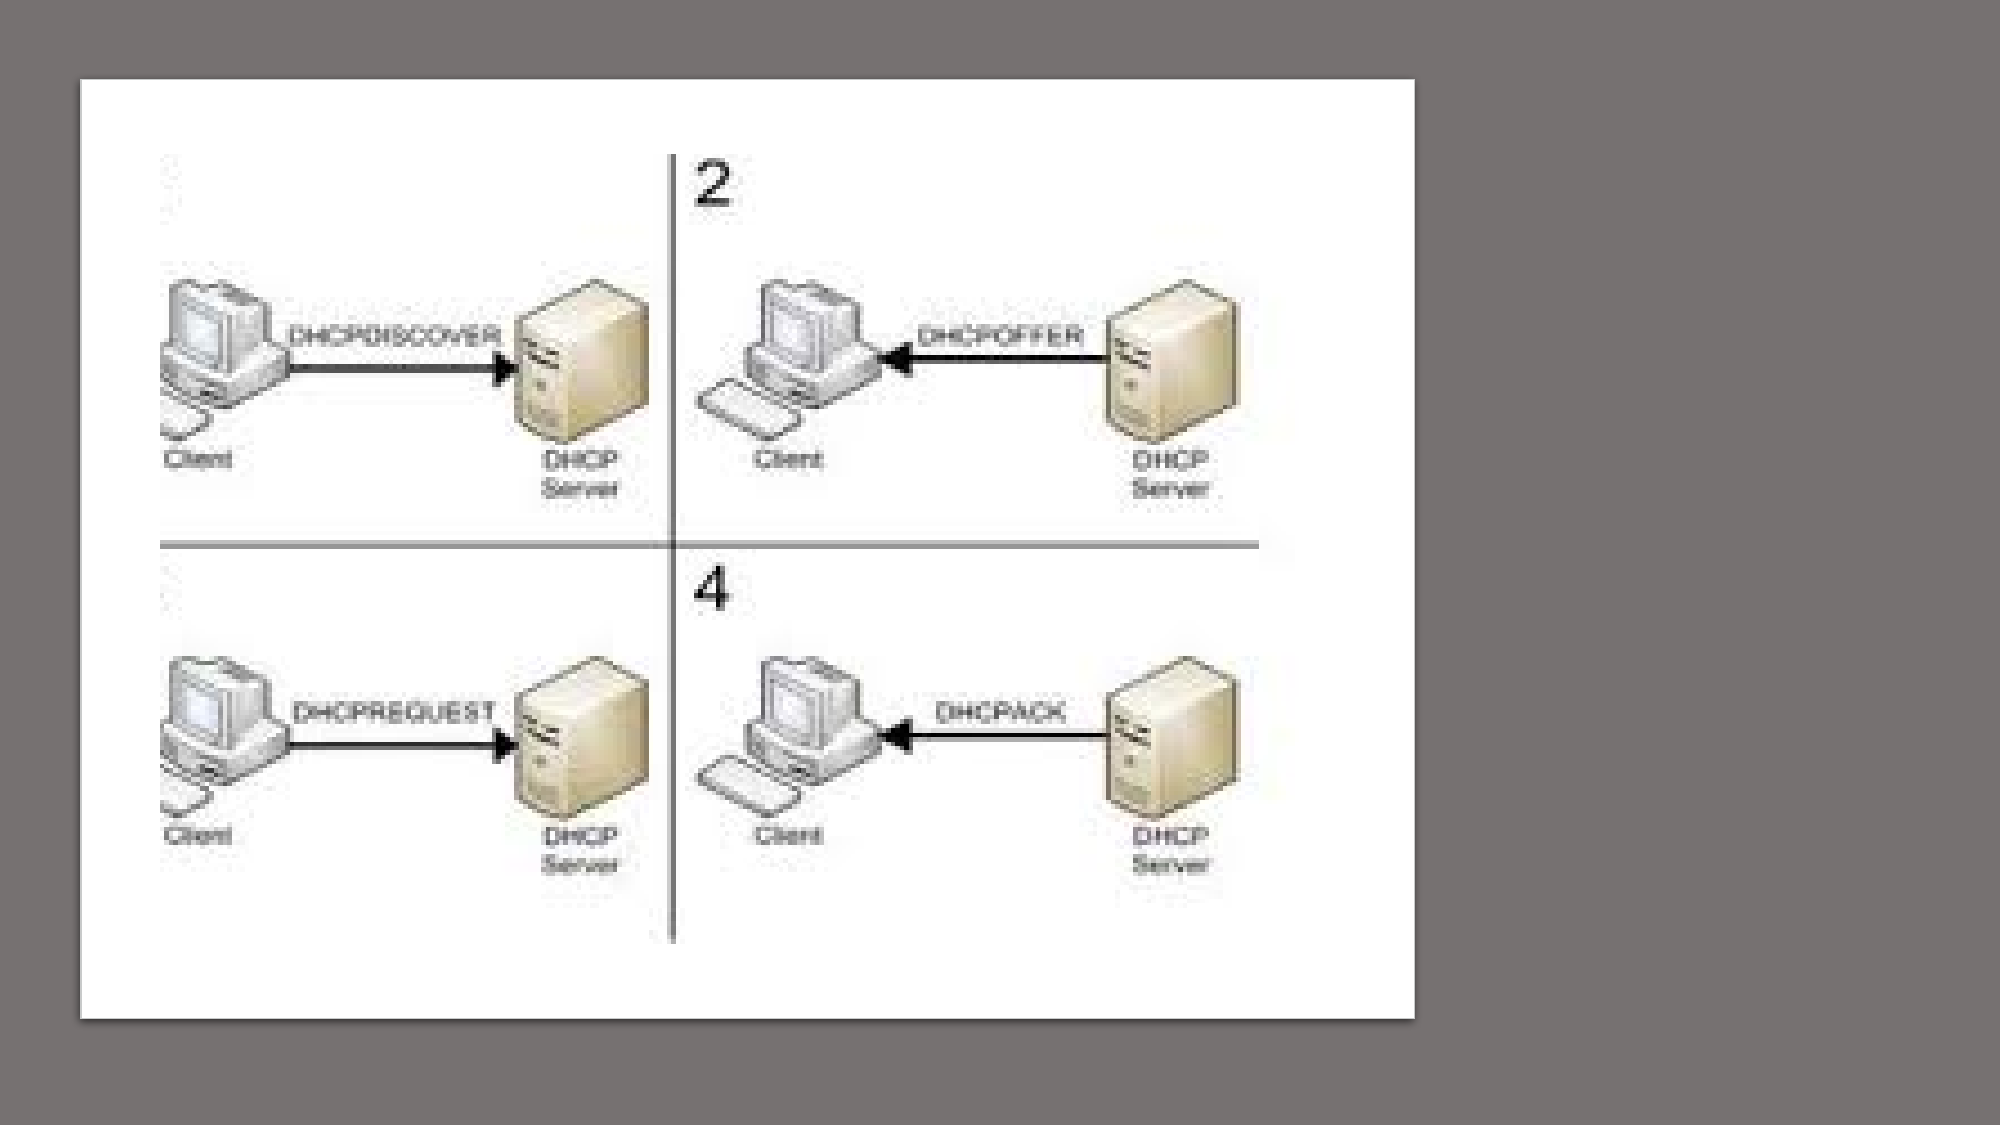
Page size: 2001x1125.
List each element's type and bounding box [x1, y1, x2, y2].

text_box [80, 78, 1415, 1019]
text_box [0, 0, 2000, 1125]
list [160, 154, 1336, 944]
